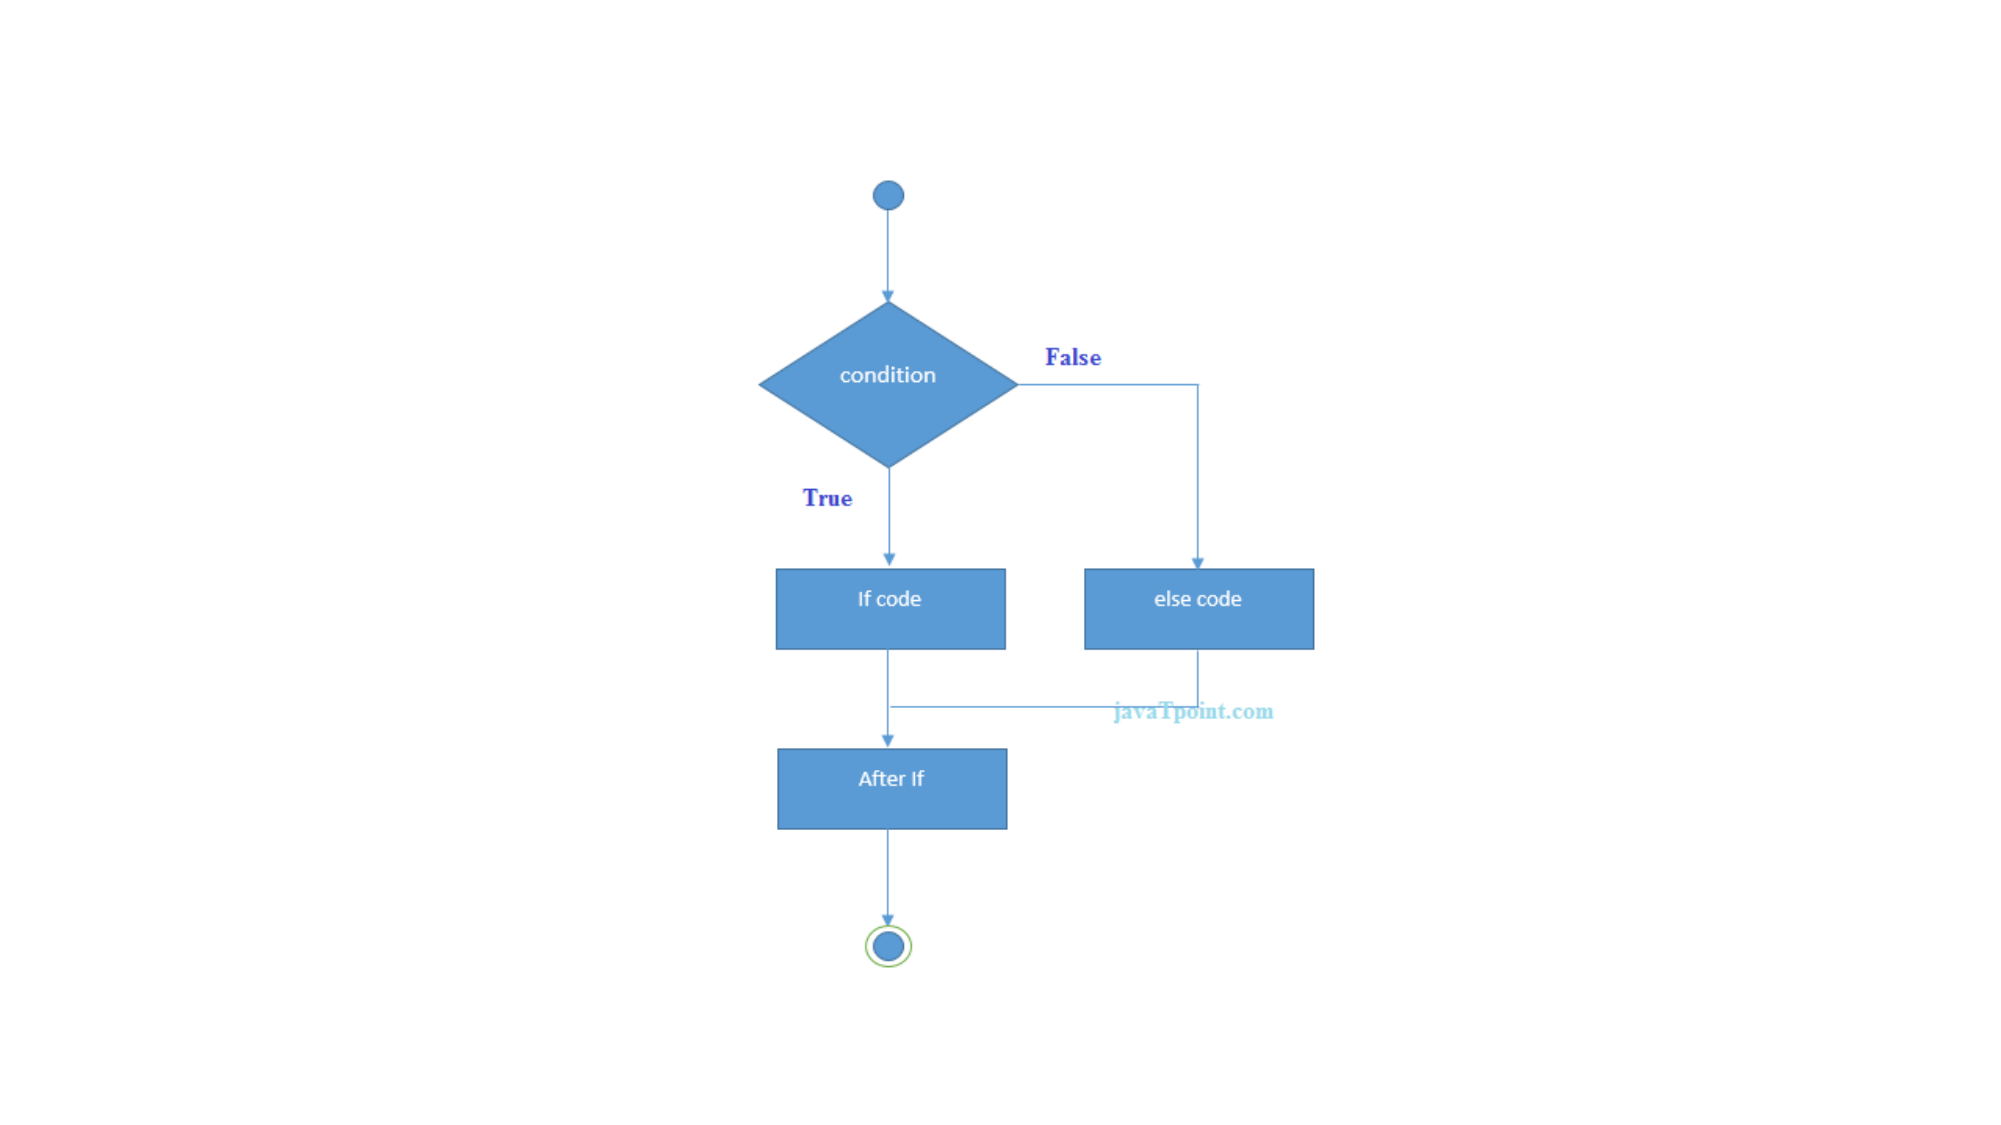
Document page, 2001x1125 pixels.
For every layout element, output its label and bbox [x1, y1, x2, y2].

picture [643, 137, 1357, 988]
